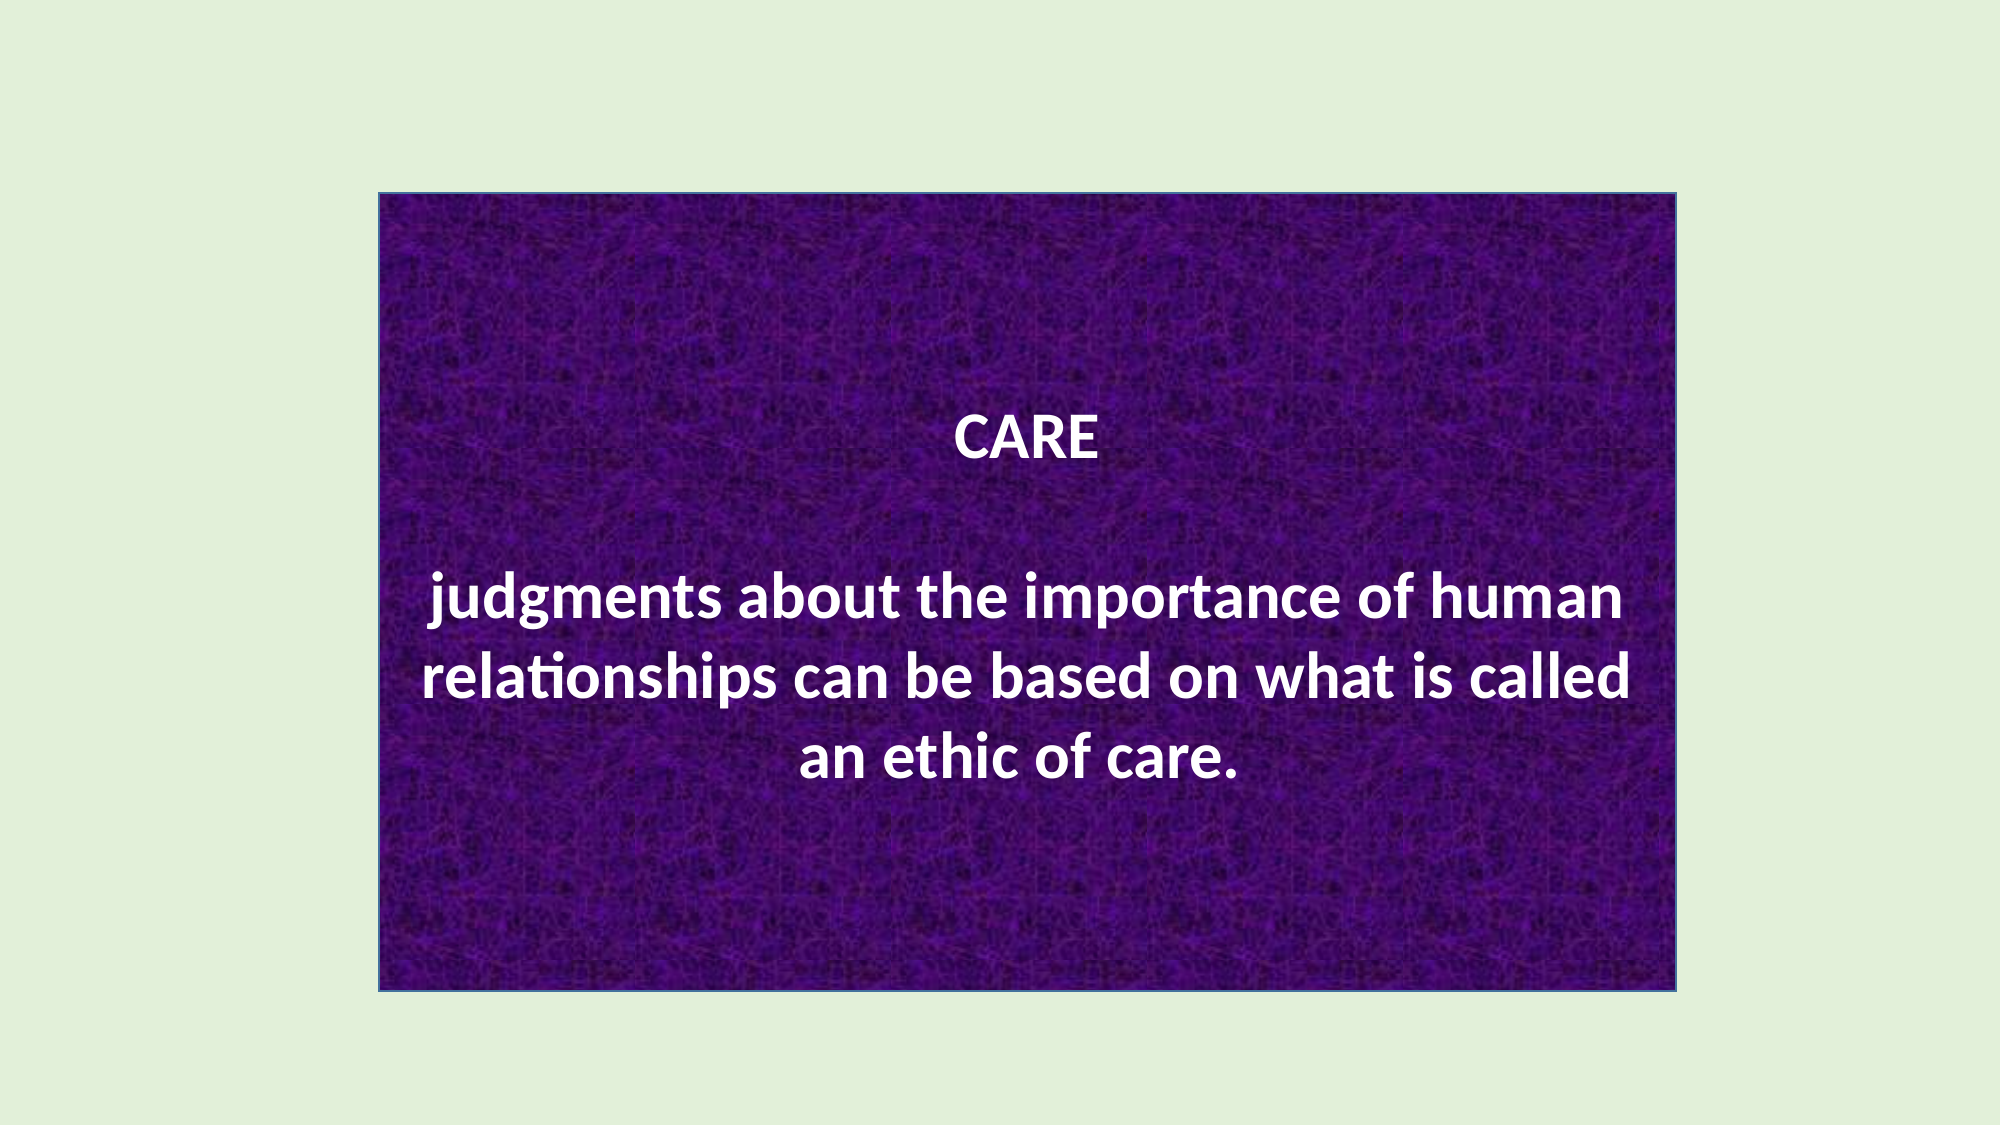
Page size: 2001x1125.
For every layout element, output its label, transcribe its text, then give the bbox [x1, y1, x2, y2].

text_box CARE judgments about the importance of human relationships can be based on what is called an ethic of care. [378, 192, 1677, 992]
